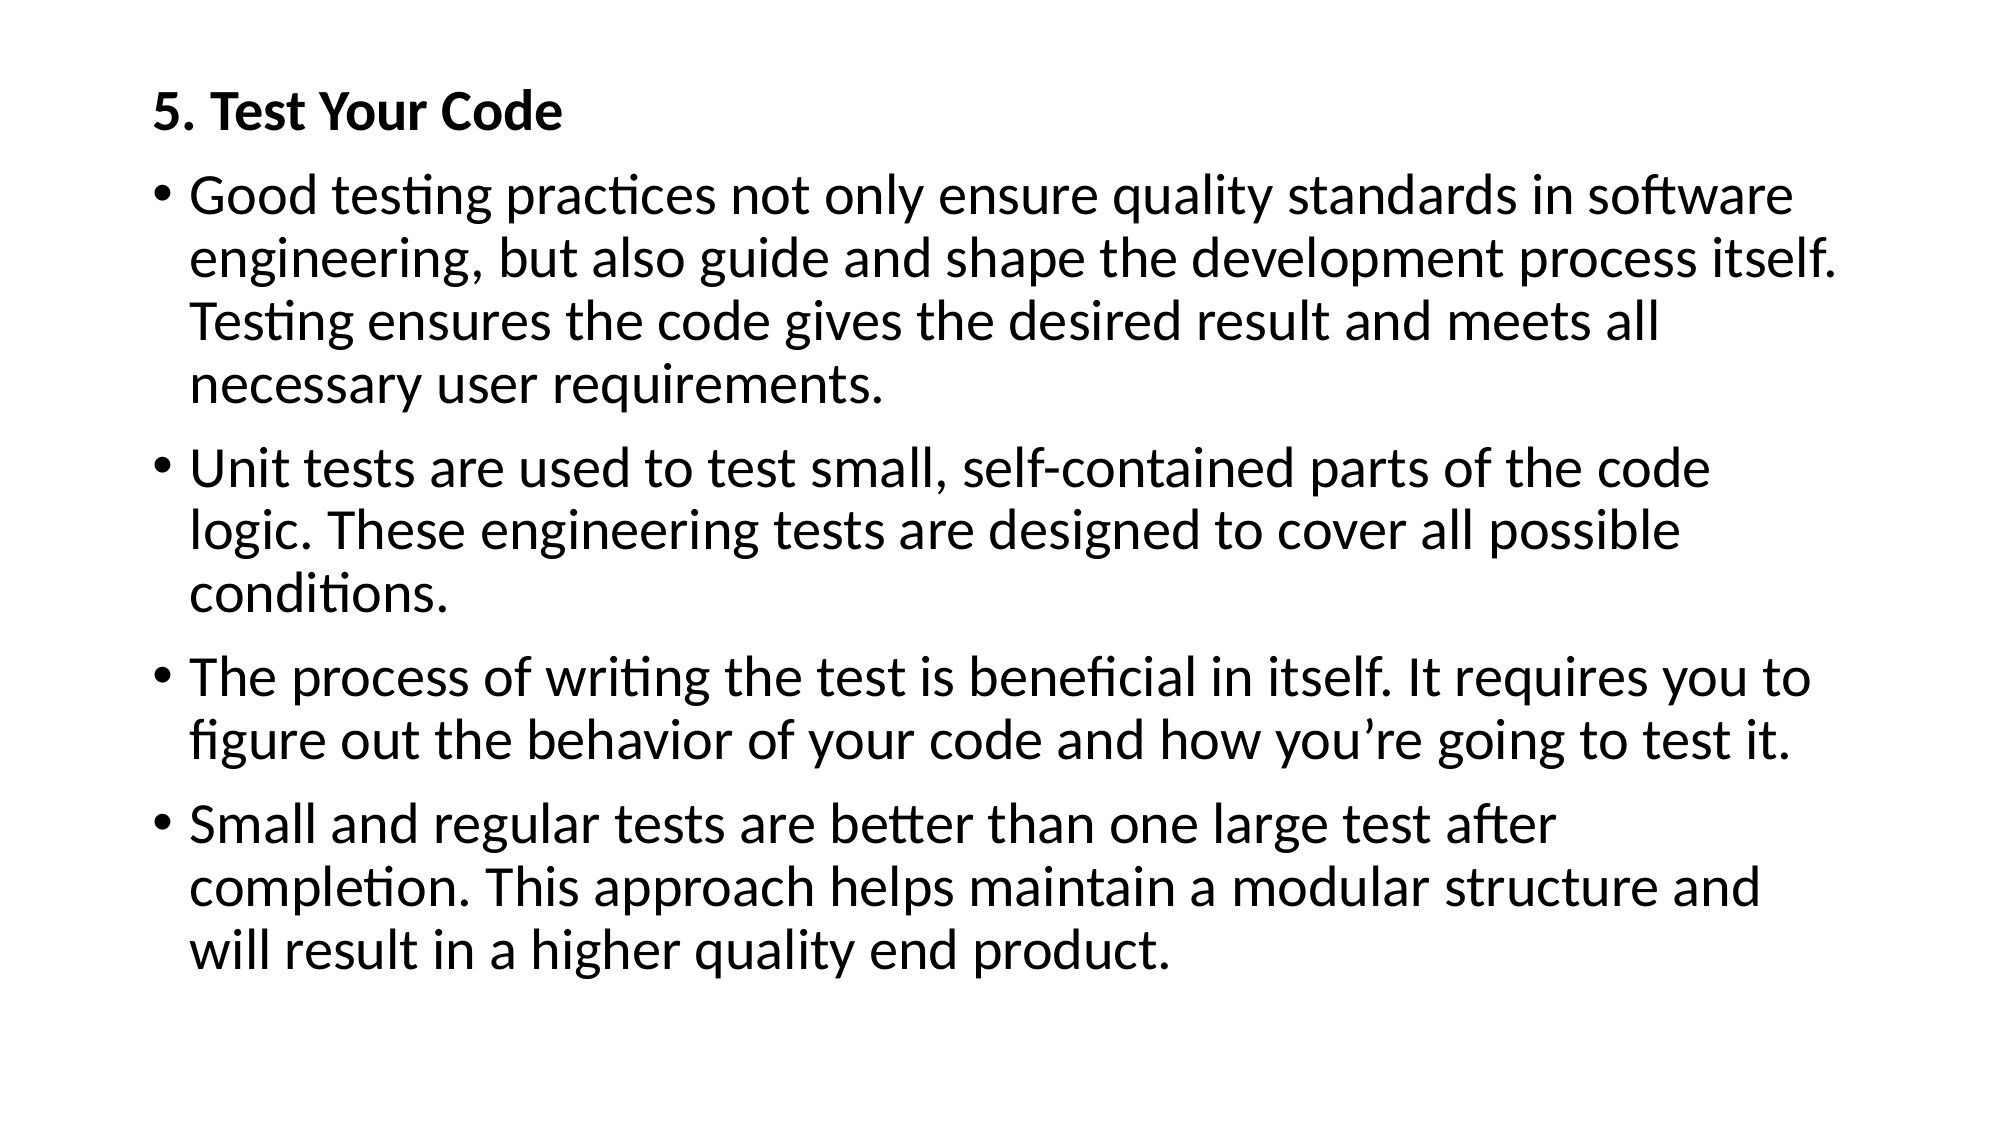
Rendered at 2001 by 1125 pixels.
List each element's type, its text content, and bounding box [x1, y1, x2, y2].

list 5. Test Your Code Good testing practices not only ensure quality standards in software engineering, but also guide and shape the development process itself. Testing ensures the code gives the desired result and meets all necessary user requirements. Unit tests are used to test small, self-contained parts of the code logic. These engineering tests are designed to cover all possible conditions. The process of writing the test is beneficial in itself. It requires you to figure out the behavior of your code and how you’re going to test it. Small and regular tests are better than one large test after completion. This approach helps maintain a modular structure and will result in a higher quality end product. [137, 72, 1863, 1014]
